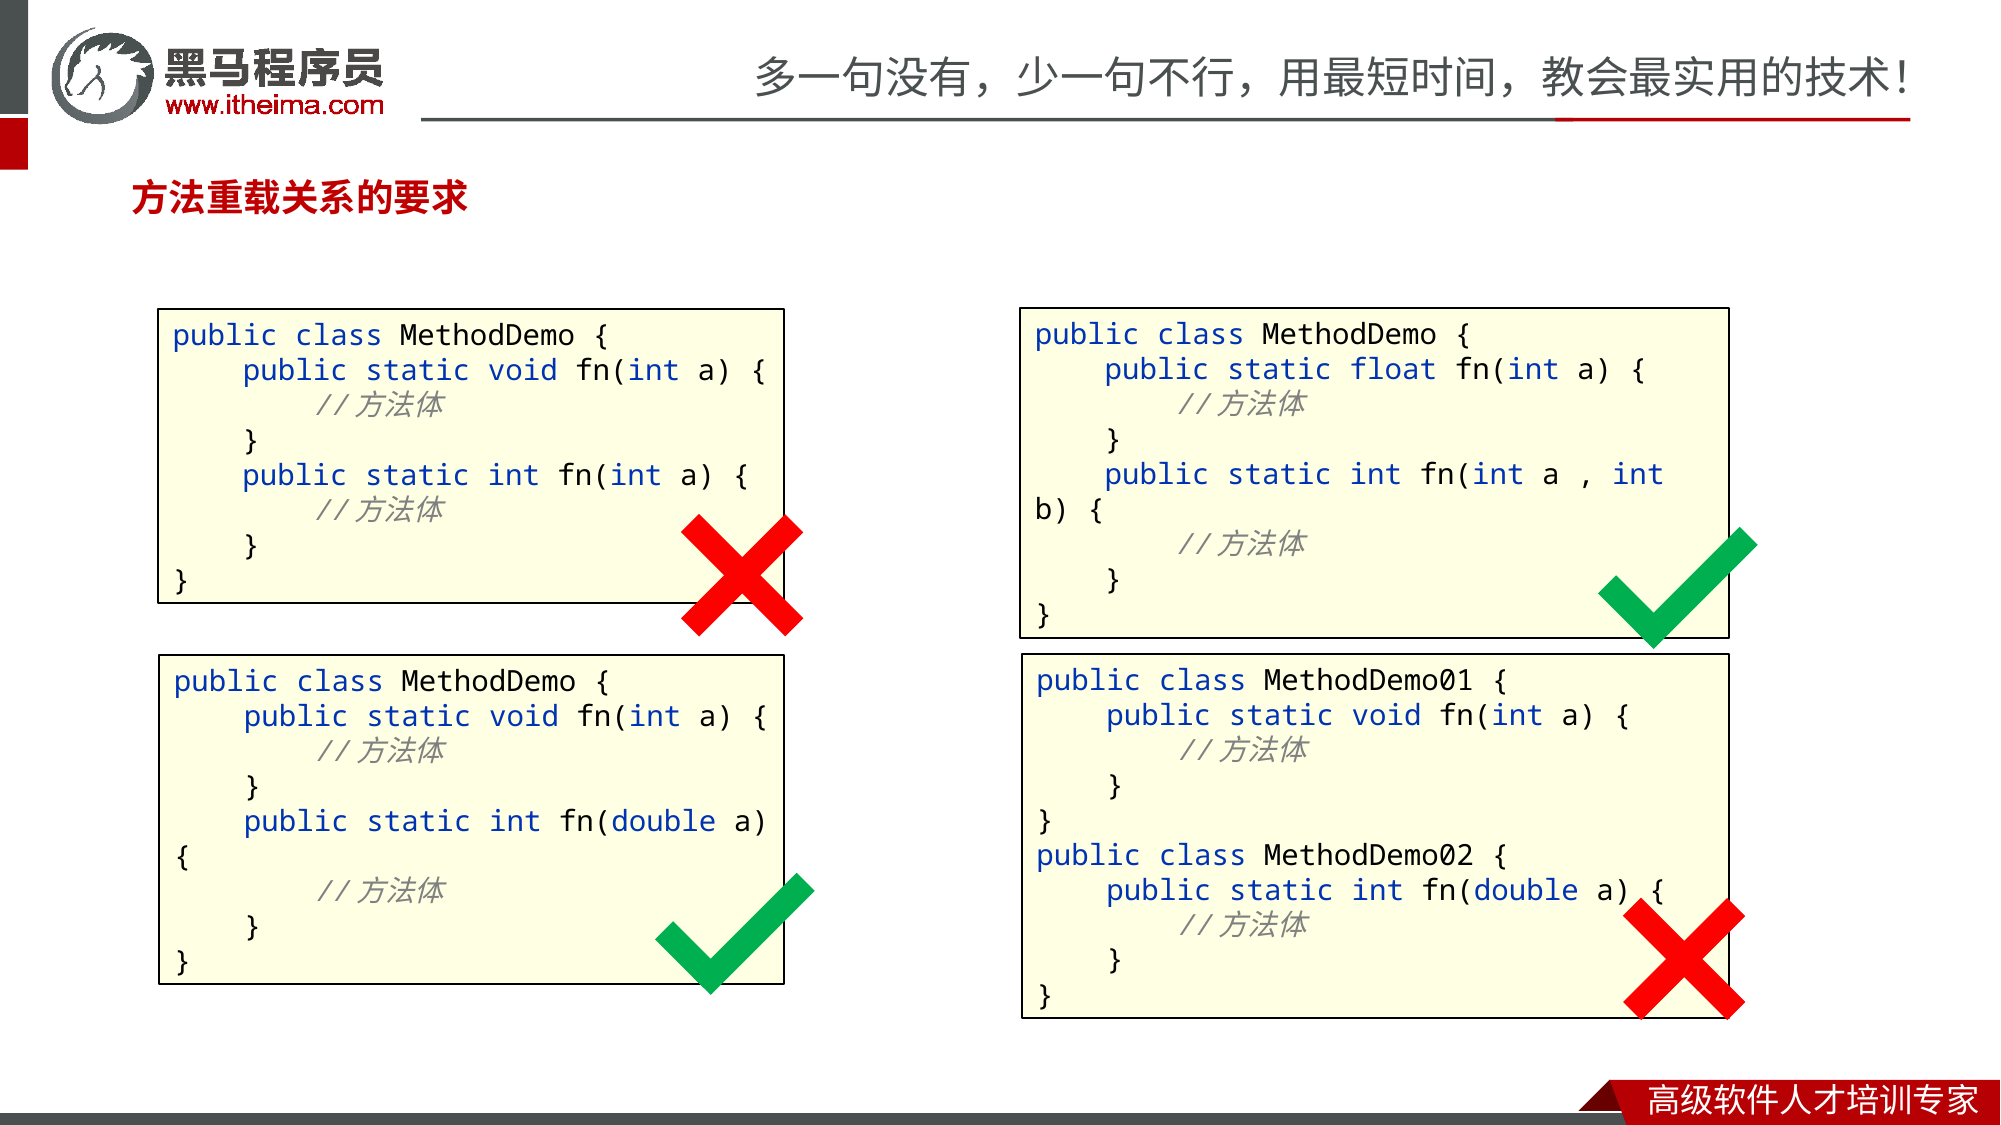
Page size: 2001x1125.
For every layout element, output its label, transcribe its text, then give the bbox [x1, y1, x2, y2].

title [116, 40, 1556, 125]
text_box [668, 501, 817, 650]
text_box public class MethodDemo { public static void fn(int a) { //方法体 } public static int fn(int a) { //方法体 } } [157, 309, 784, 604]
text_box public class MethodDemo { public static float fn(int a) { //方法体 } public static int fn(int a , int b) { //方法体 } } [1019, 308, 1729, 638]
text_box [675, 919, 828, 990]
text_box 方法重载关系的要求 [116, 154, 1880, 239]
text_box public class MethodDemo01 { public static void fn(int a) { //方法体 } } public class MethodDemo02 { public static int fn(double a) { //方法体 } } [1021, 653, 1729, 1019]
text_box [1618, 574, 1771, 644]
picture [50, 26, 384, 125]
text_box public class MethodDemo { public static void fn(int a) { //方法体 } public static int fn(double a) { //方法体 } } [159, 654, 784, 985]
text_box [1610, 884, 1759, 1033]
